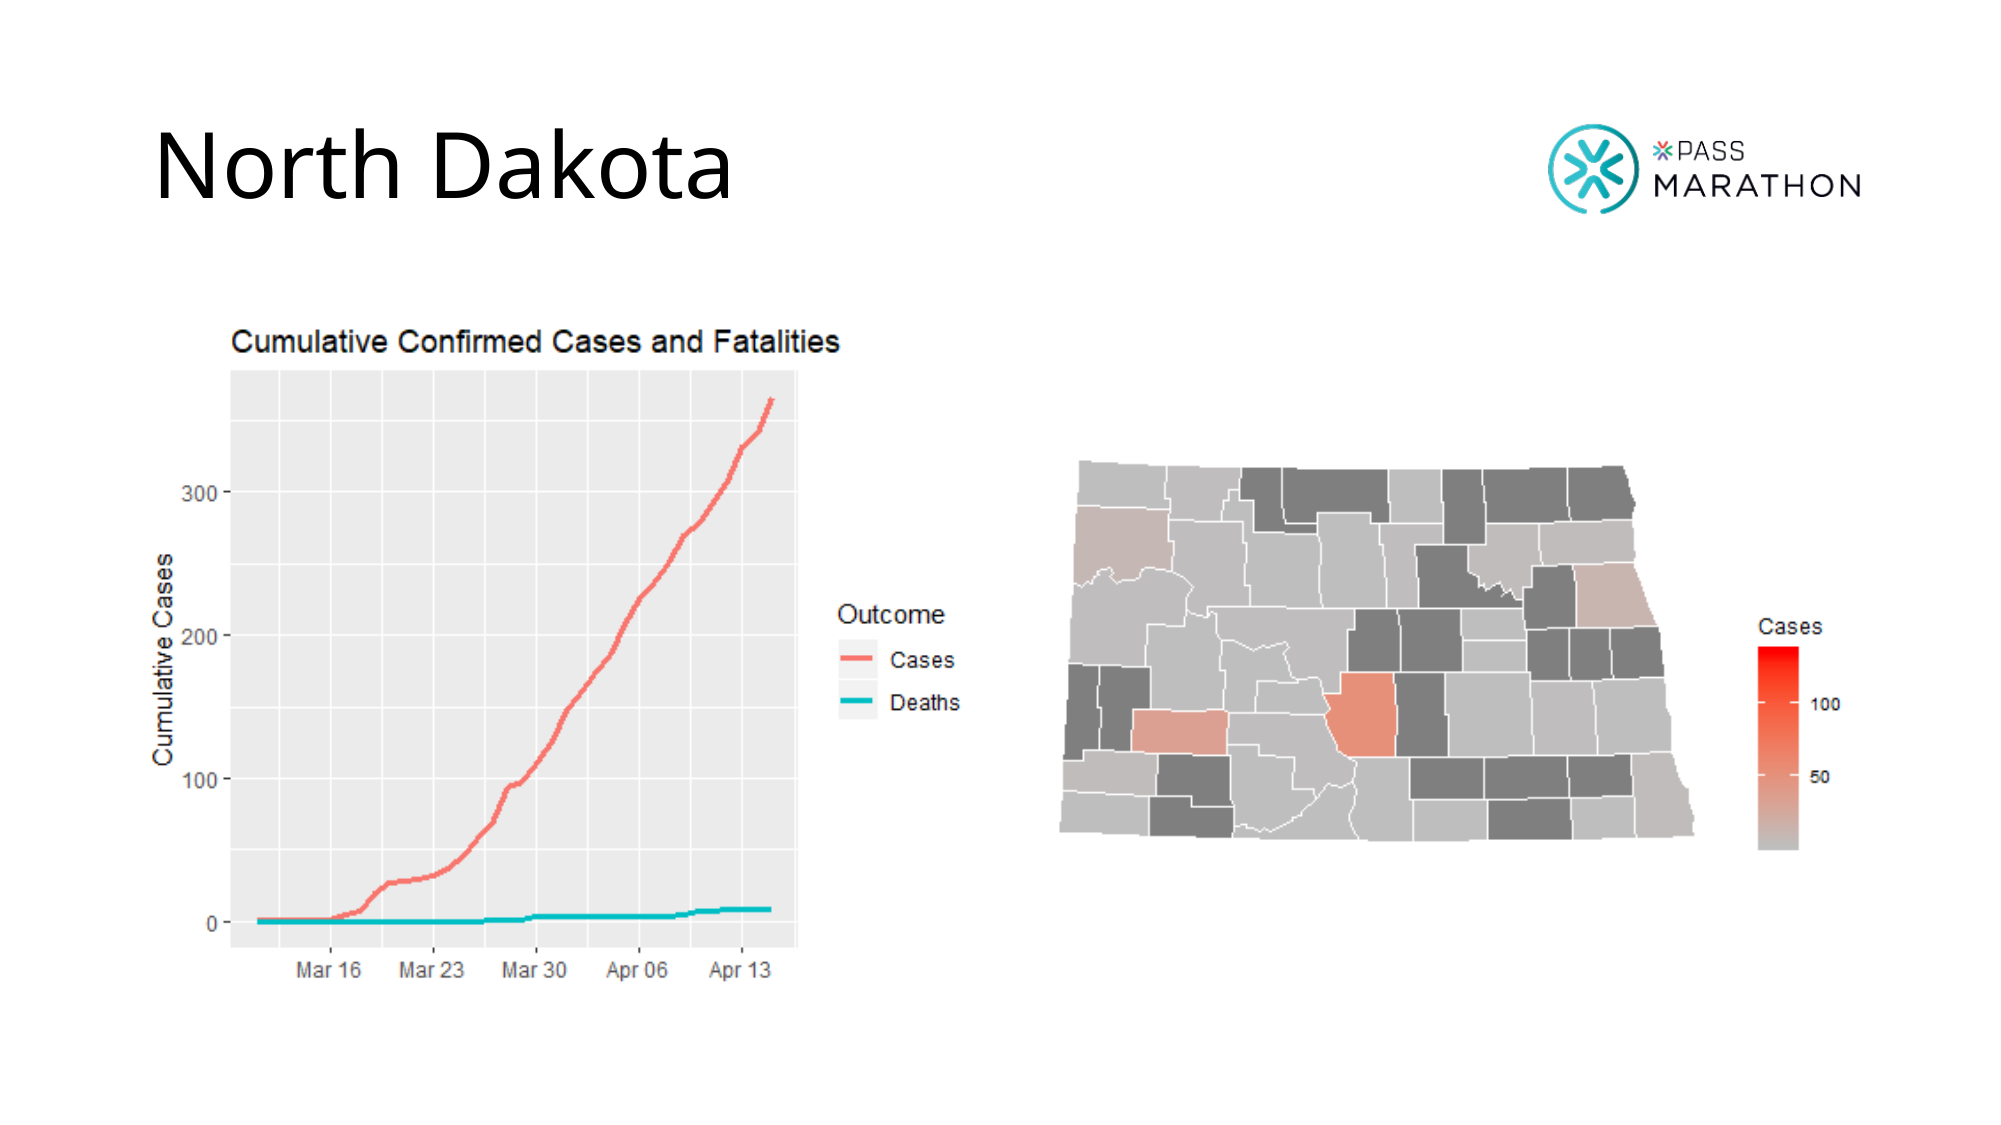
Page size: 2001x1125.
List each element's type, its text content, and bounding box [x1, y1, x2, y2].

title North Dakota [137, 59, 1863, 278]
picture [1012, 314, 1863, 994]
picture [137, 314, 988, 994]
